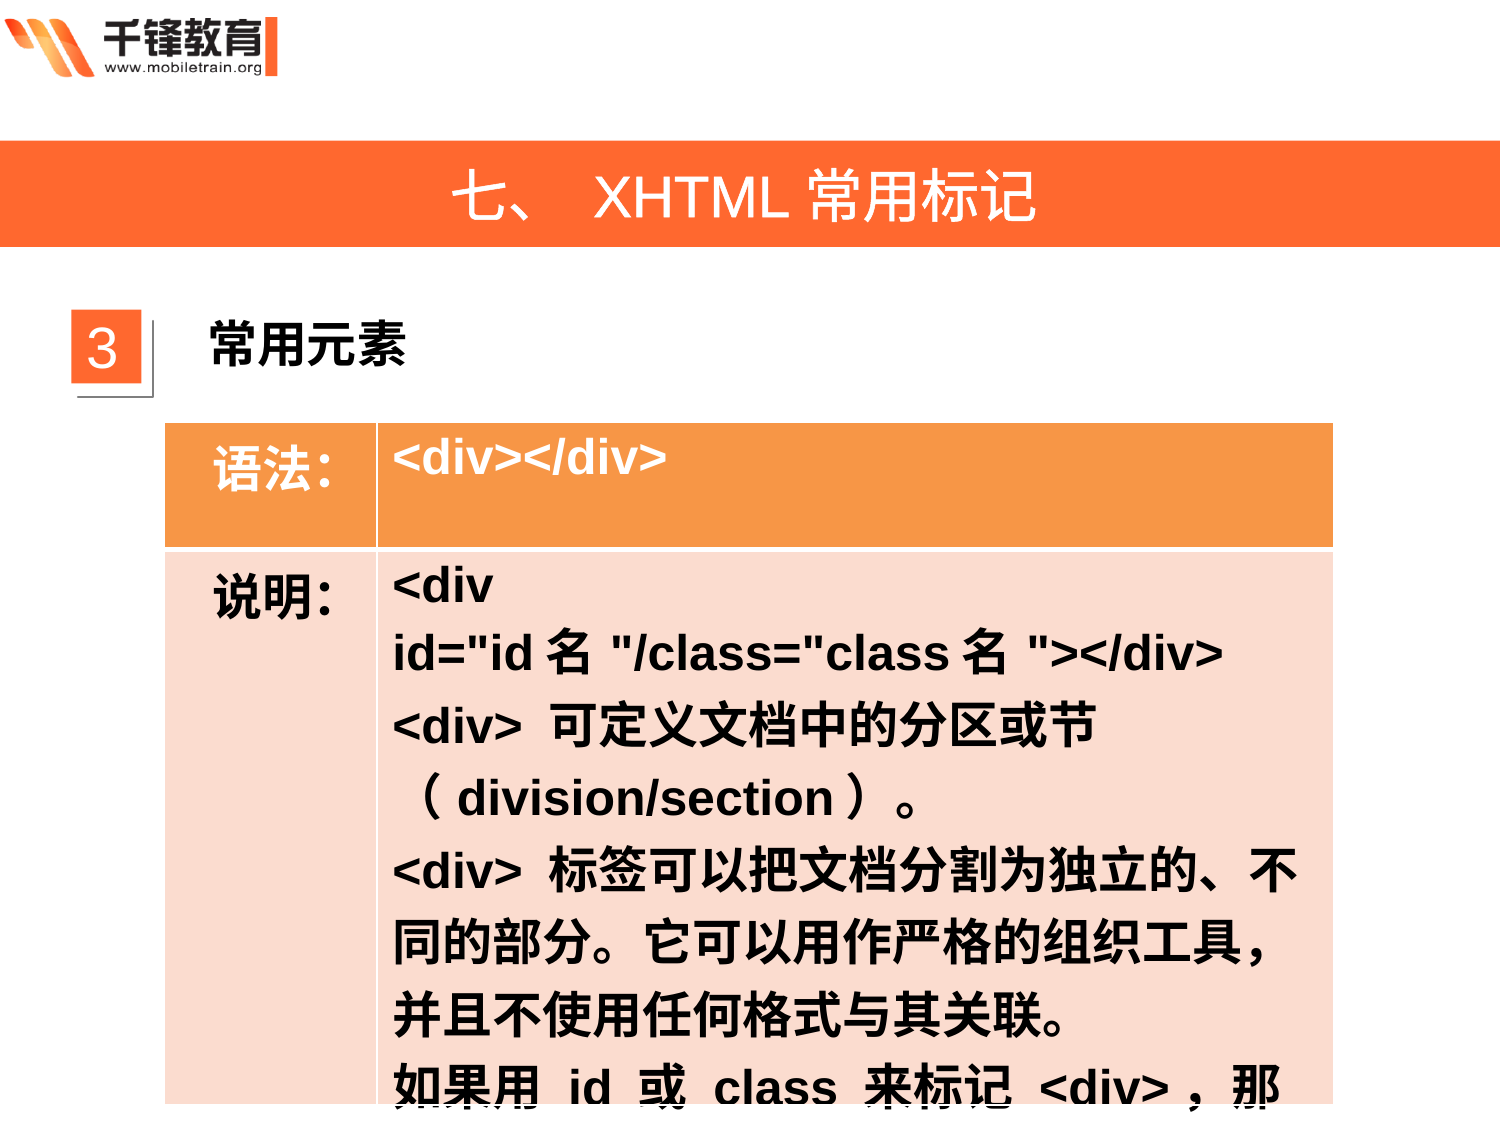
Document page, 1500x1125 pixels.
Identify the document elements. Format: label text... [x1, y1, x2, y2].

table_cell <div id="id名"/class="class名"></div> <div> 可定义文档中的分区或节（division/section）。 <div> 标签可以把文档分割为独立的、不同的部分。它可以用作严格的组织工具，并且不使用任何格式与其关联。 如果用 id 或 class 来标记 <div>，那么该标签的作用会变得更加有效。 [378, 552, 1333, 1104]
text_box 七、 XHTML常用标记 [0, 140, 1500, 247]
text_box 常用元素 [192, 305, 1282, 381]
table_header 语法： [165, 423, 376, 547]
text_box 3 [71, 302, 130, 388]
text_box [130, 309, 142, 384]
picture [3, 18, 261, 79]
table_header <div></div> [378, 423, 1333, 547]
table_cell 说明： [165, 552, 376, 1104]
